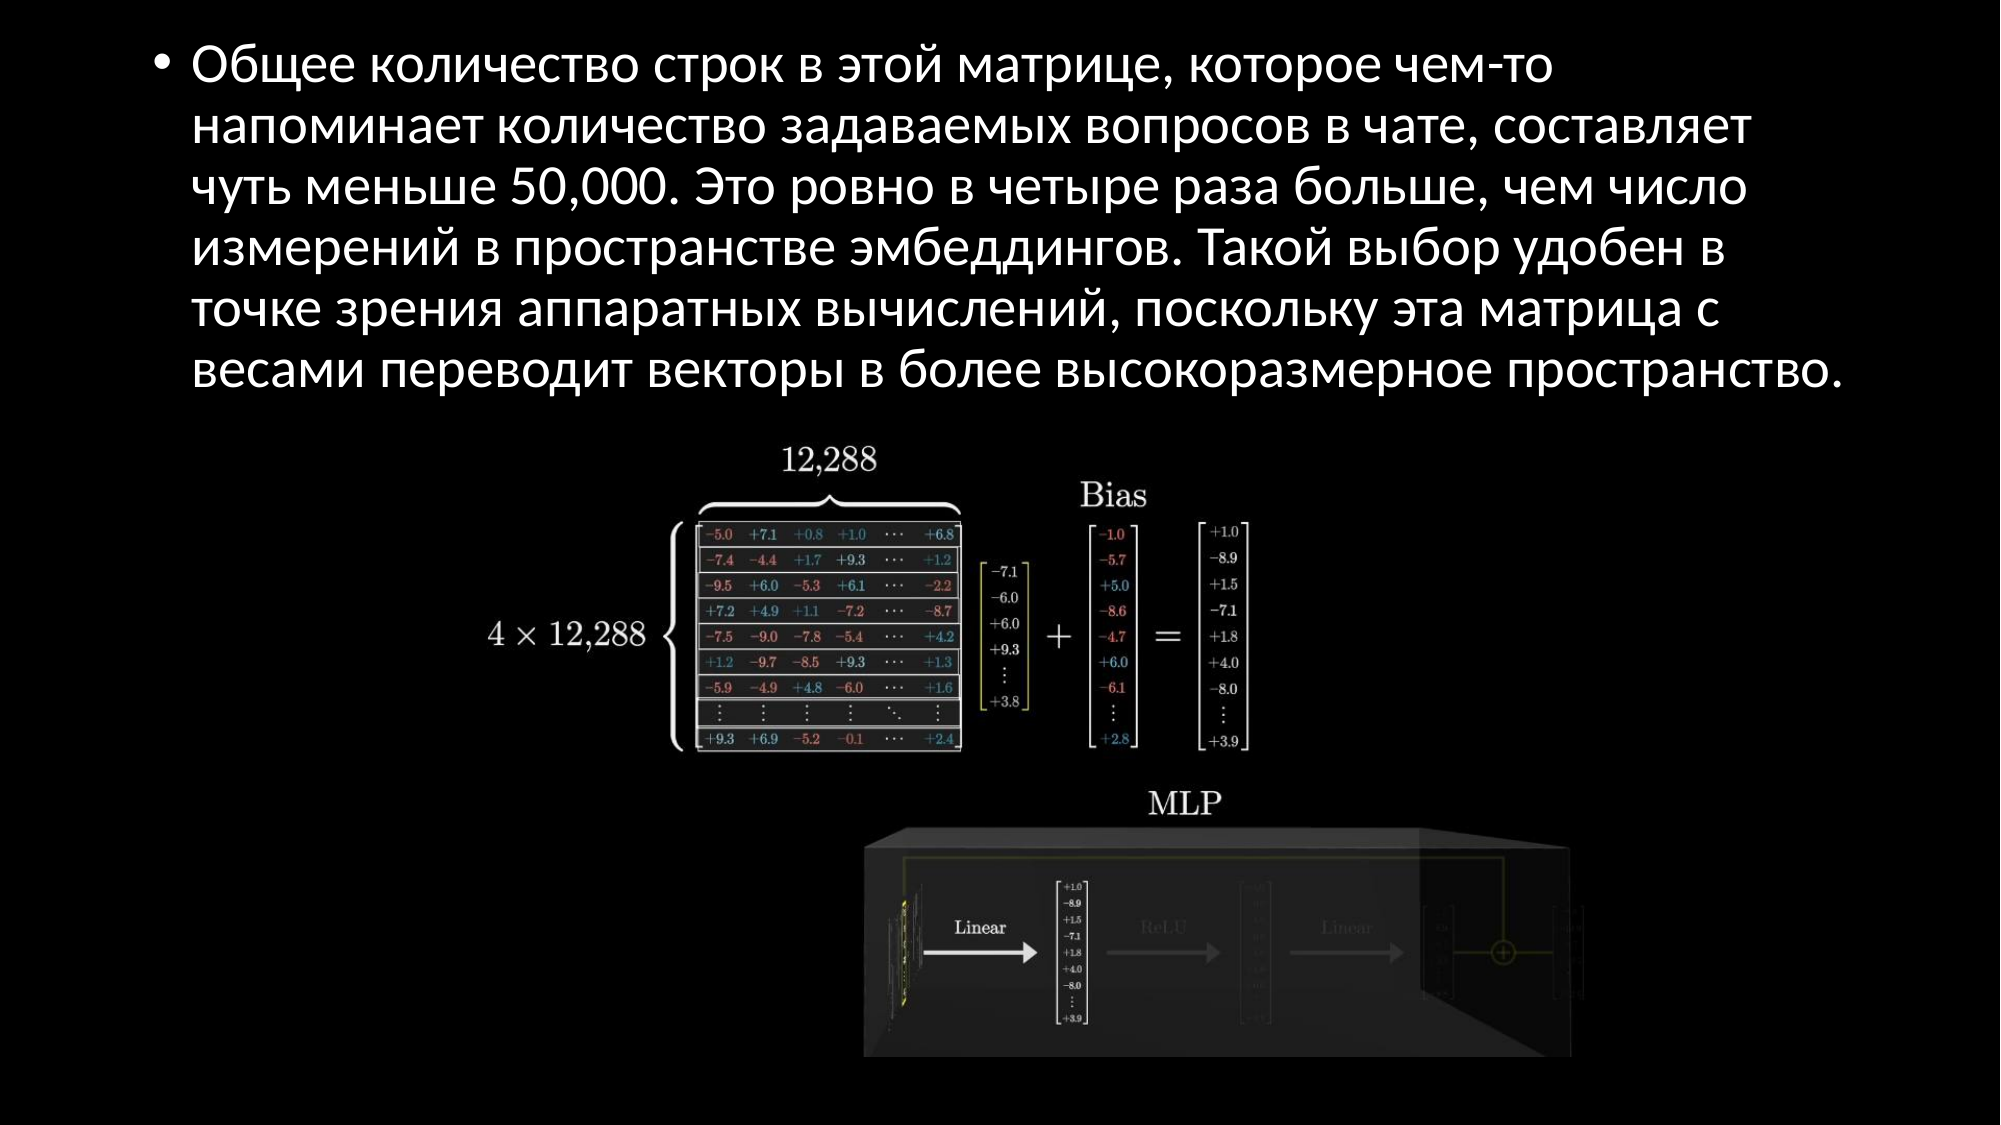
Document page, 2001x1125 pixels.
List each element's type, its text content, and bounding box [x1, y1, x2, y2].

picture [386, 425, 1614, 1058]
list Общее количество строк в этой матрице, которое чем-то напоминает количество задаваемых вопросов в чате, составляет чуть меньше 50,000. Это ровно в четыре раза больше, чем число измерений в пространстве эмбеддингов. Такой выбор удобен в точке зрения аппаратных вычислений, поскольку эта матрица с весами переводит векторы в более высокоразмерное пространство. [137, 26, 1863, 426]
